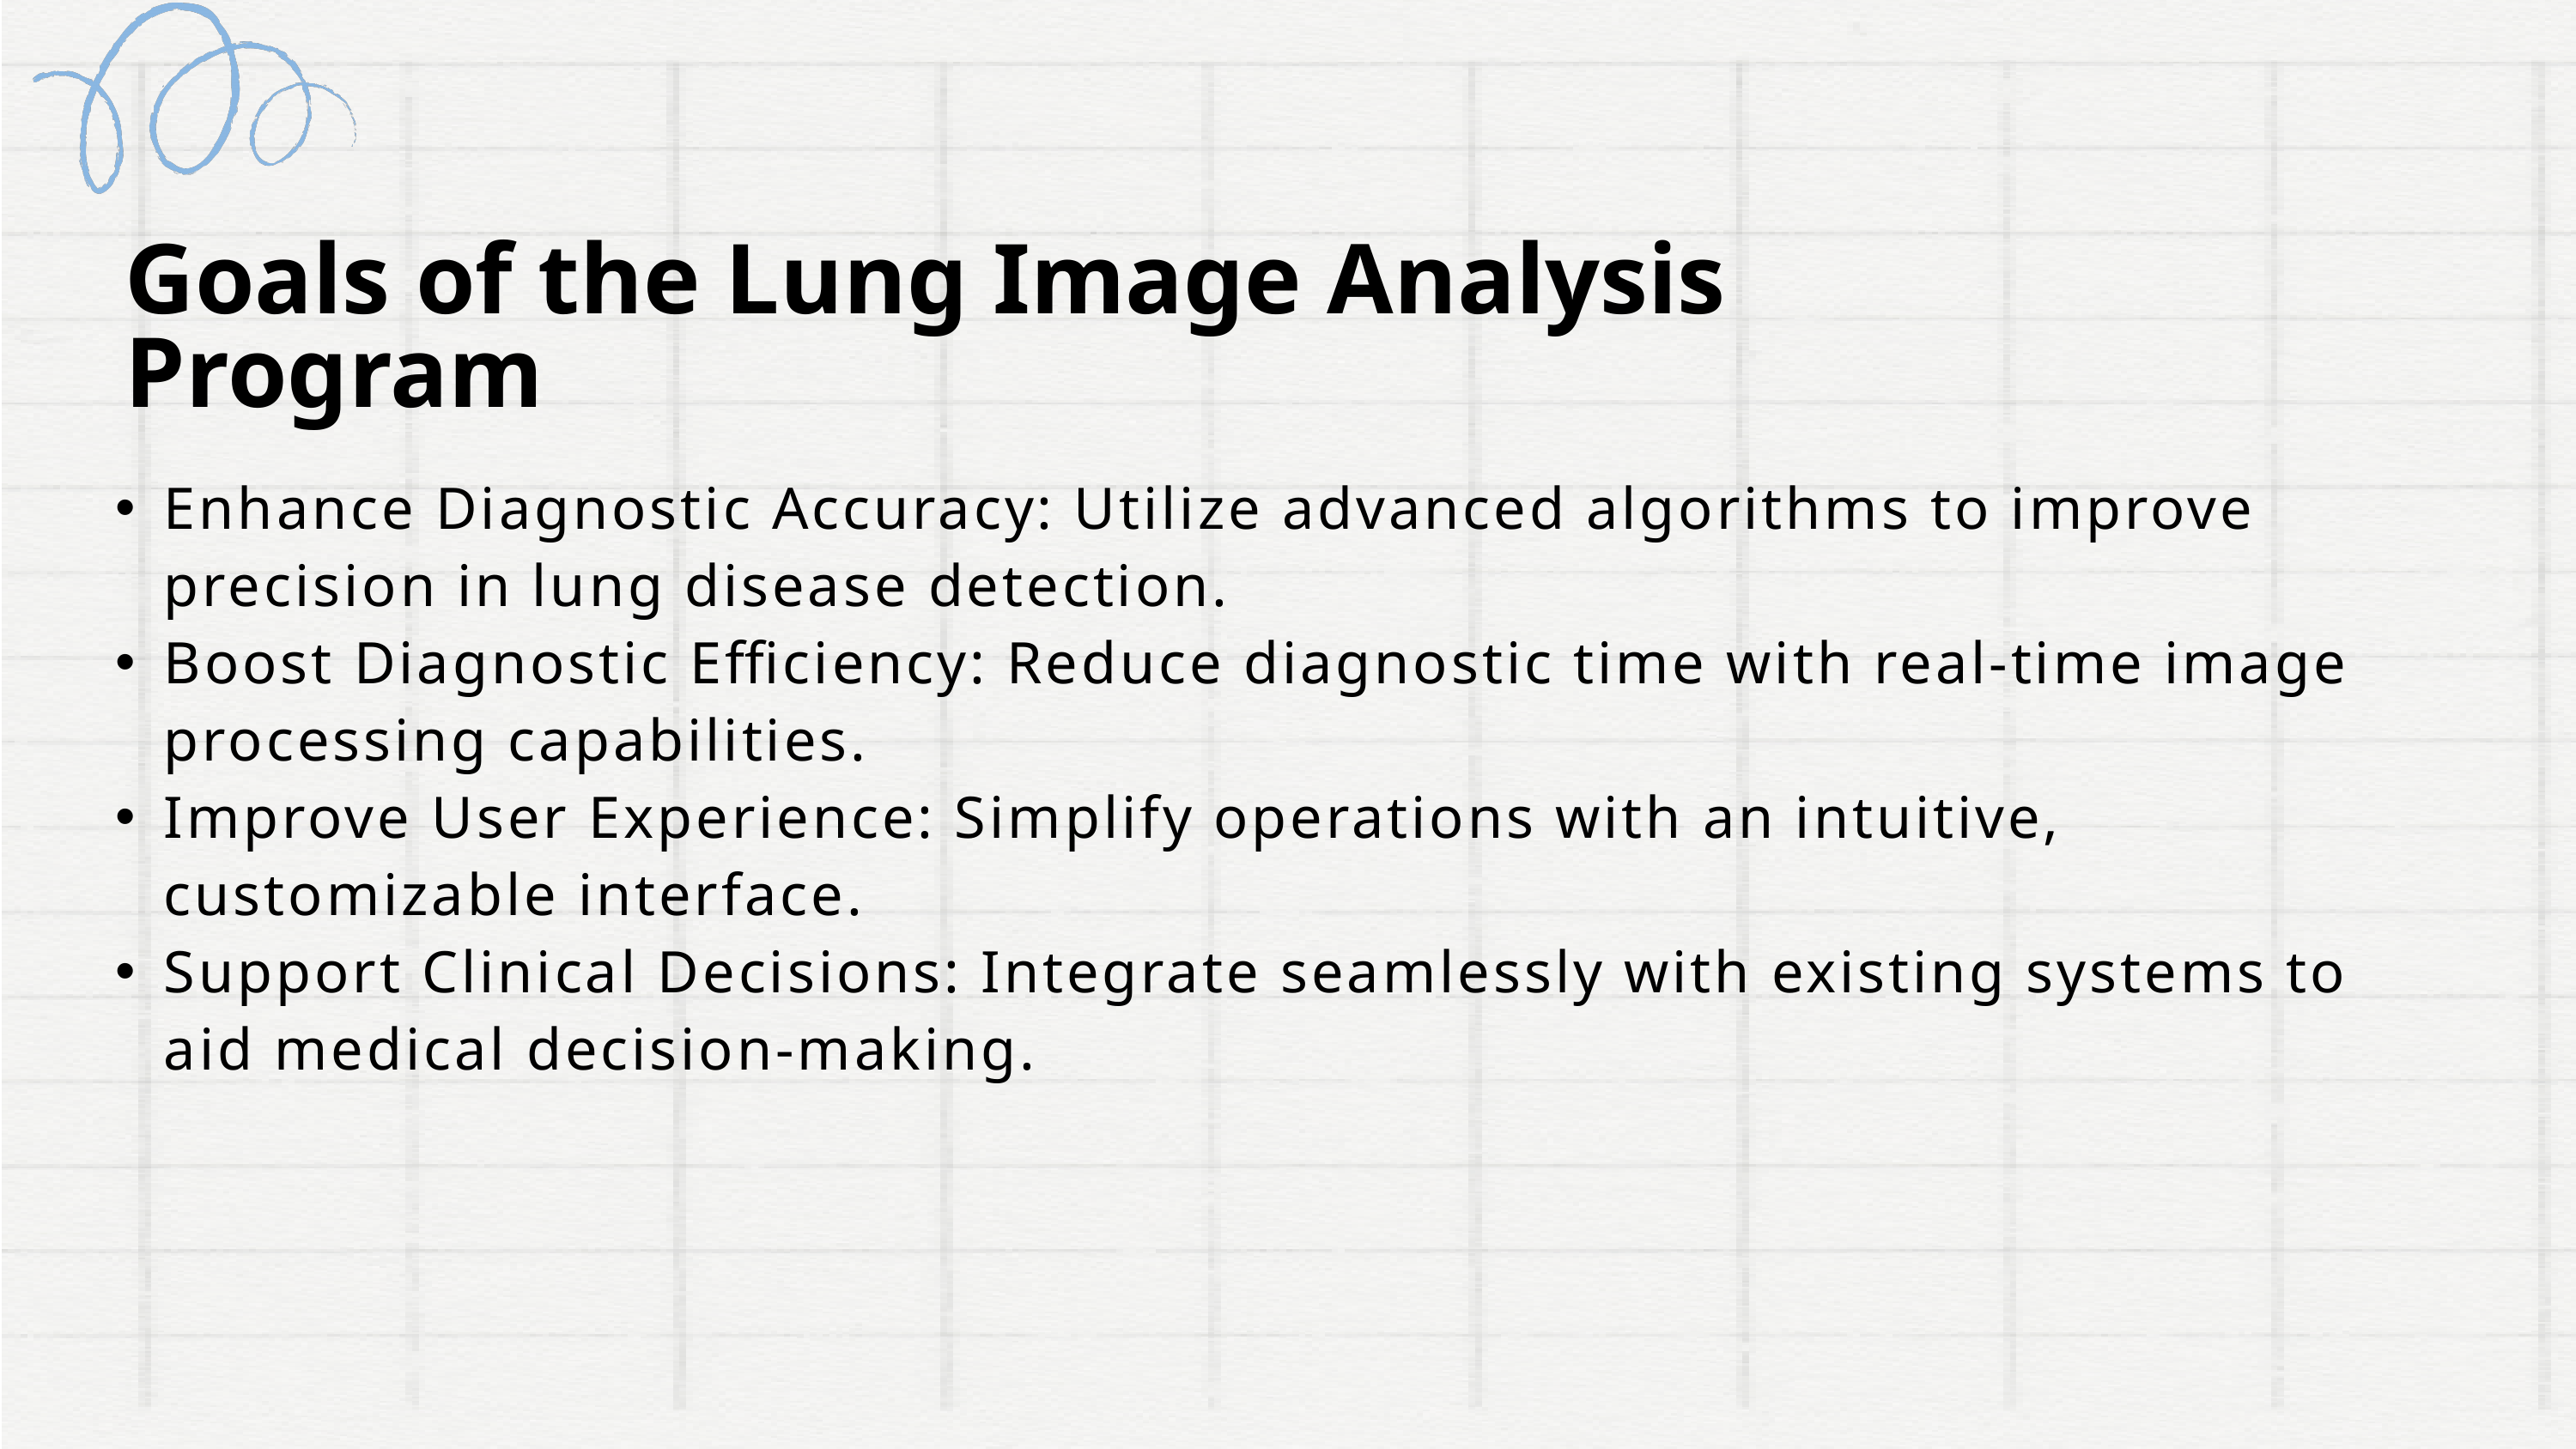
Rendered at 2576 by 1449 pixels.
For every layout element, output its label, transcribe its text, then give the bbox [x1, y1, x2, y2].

text_box [1, 0, 2576, 1449]
text_box Enhance Diagnostic Accuracy: Utilize advanced algorithms to improve precision in lung disease detection. Boost Diagnostic Efficiency: Reduce diagnostic time with real-time image processing capabilities. Improve User Experience: Simplify operations with an intuitive, customizable interface. Support Clinical Decisions: Integrate seamlessly with existing systems to aid medical decision-making. [66, 463, 2460, 1159]
text_box [32, 3, 356, 194]
text_box Goals of the Lung Image Analysis Program [125, 239, 2100, 427]
